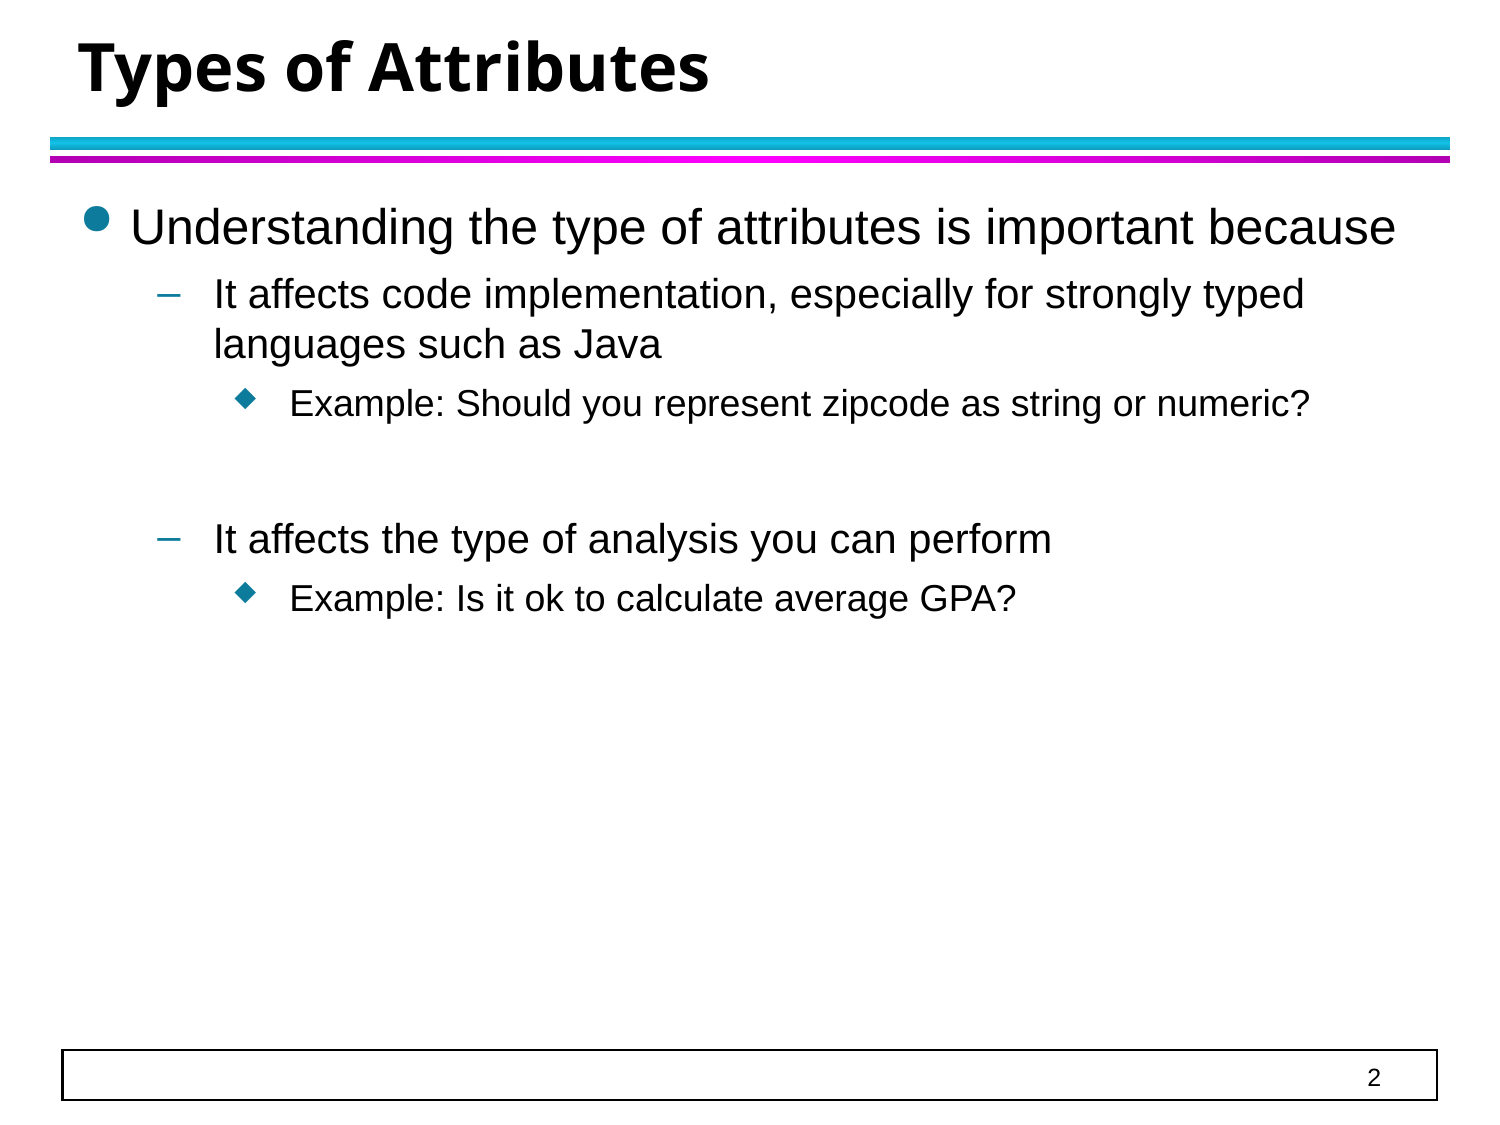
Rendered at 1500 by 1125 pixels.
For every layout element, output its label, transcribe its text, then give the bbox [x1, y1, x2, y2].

title Types of Attributes [62, 24, 1421, 113]
list Understanding the type of attributes is important because It affects code implementation, especially for strongly typed languages such as Java Example: Should you represent zipcode as string or numeric? It affects the type of analysis you can perform Example: Is it ok to calculate average GPA? [67, 187, 1432, 1038]
